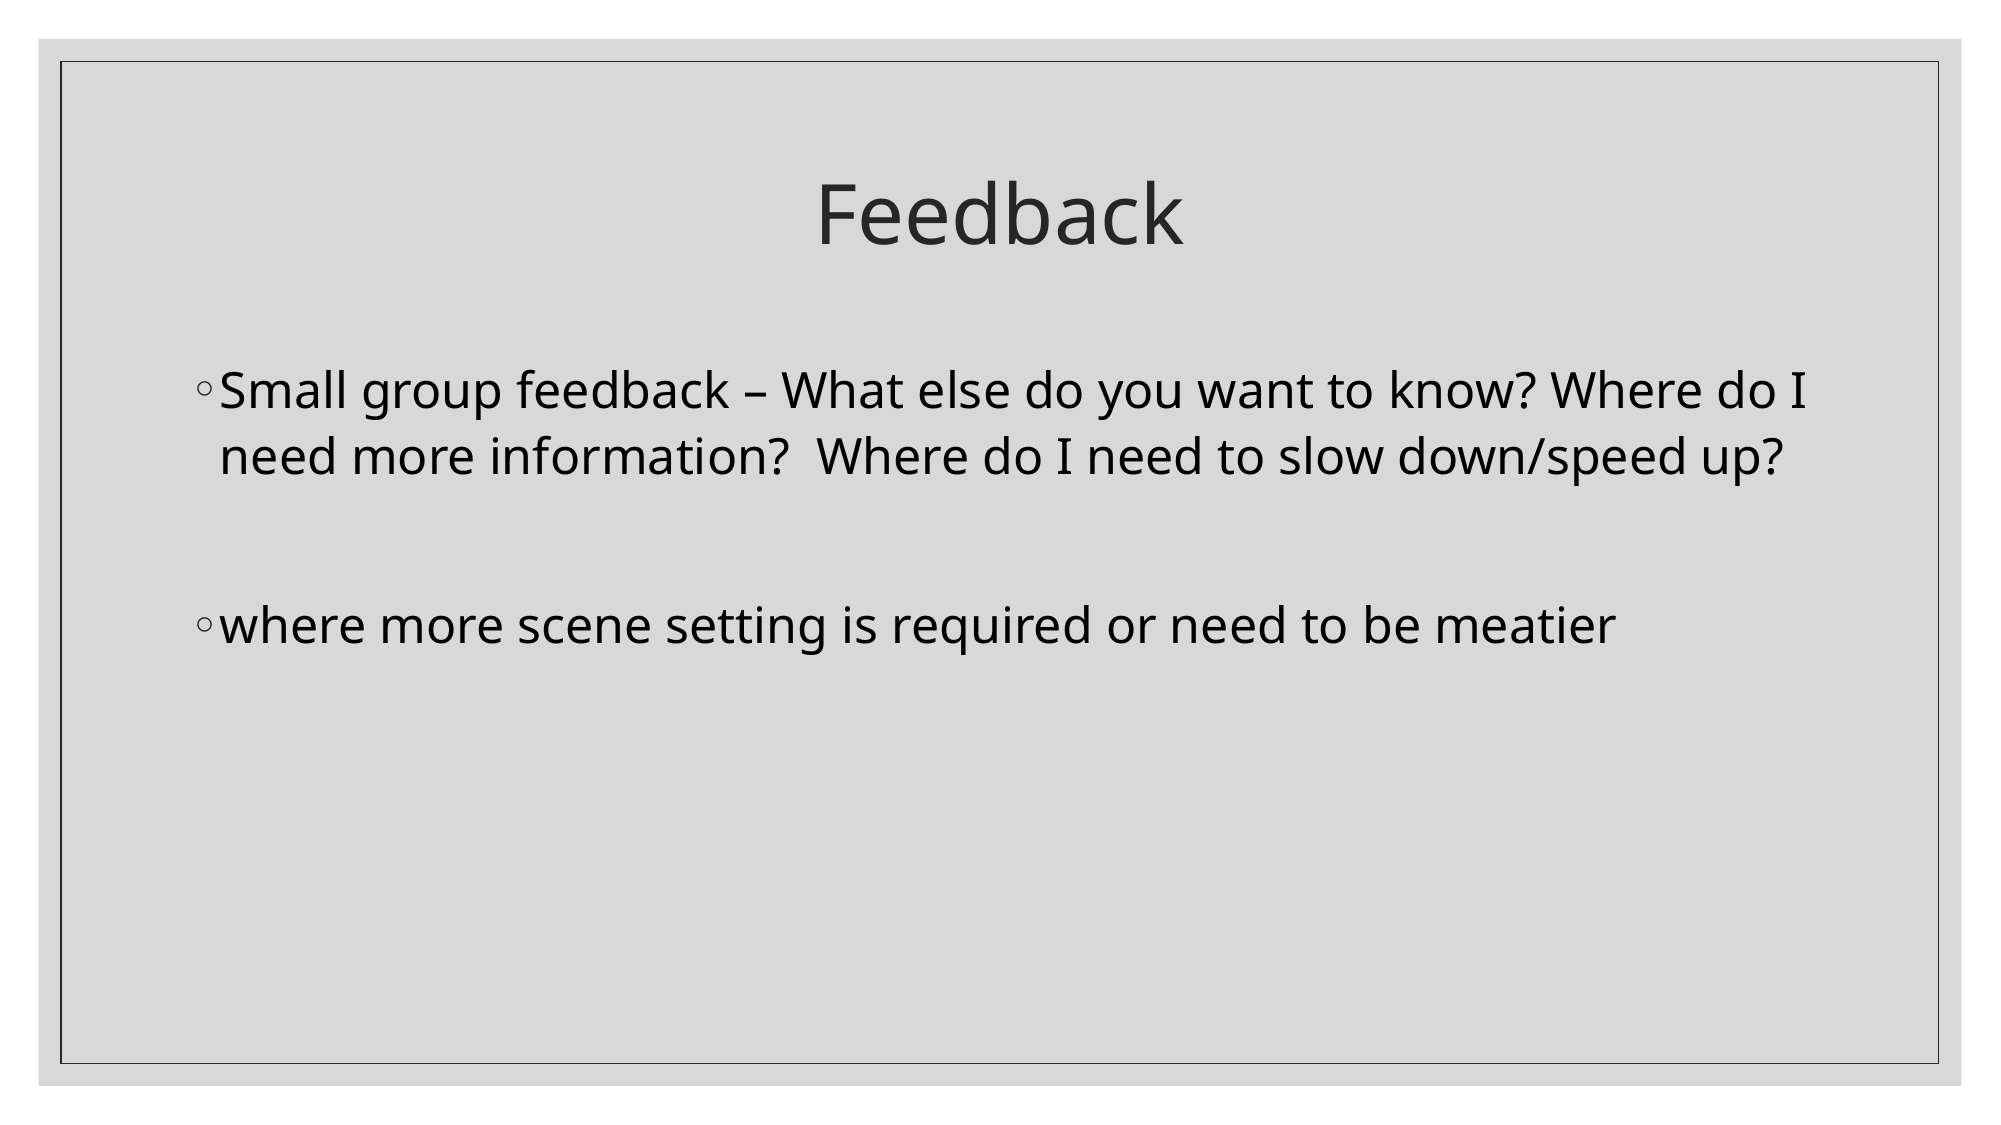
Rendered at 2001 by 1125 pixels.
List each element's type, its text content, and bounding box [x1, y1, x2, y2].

list Small group feedback – What else do you want to know? Where do I need more information? Where do I need to slow down/speed up? where more scene setting is required or need to be meatier [174, 345, 1825, 977]
title Feedback [174, 105, 1825, 331]
